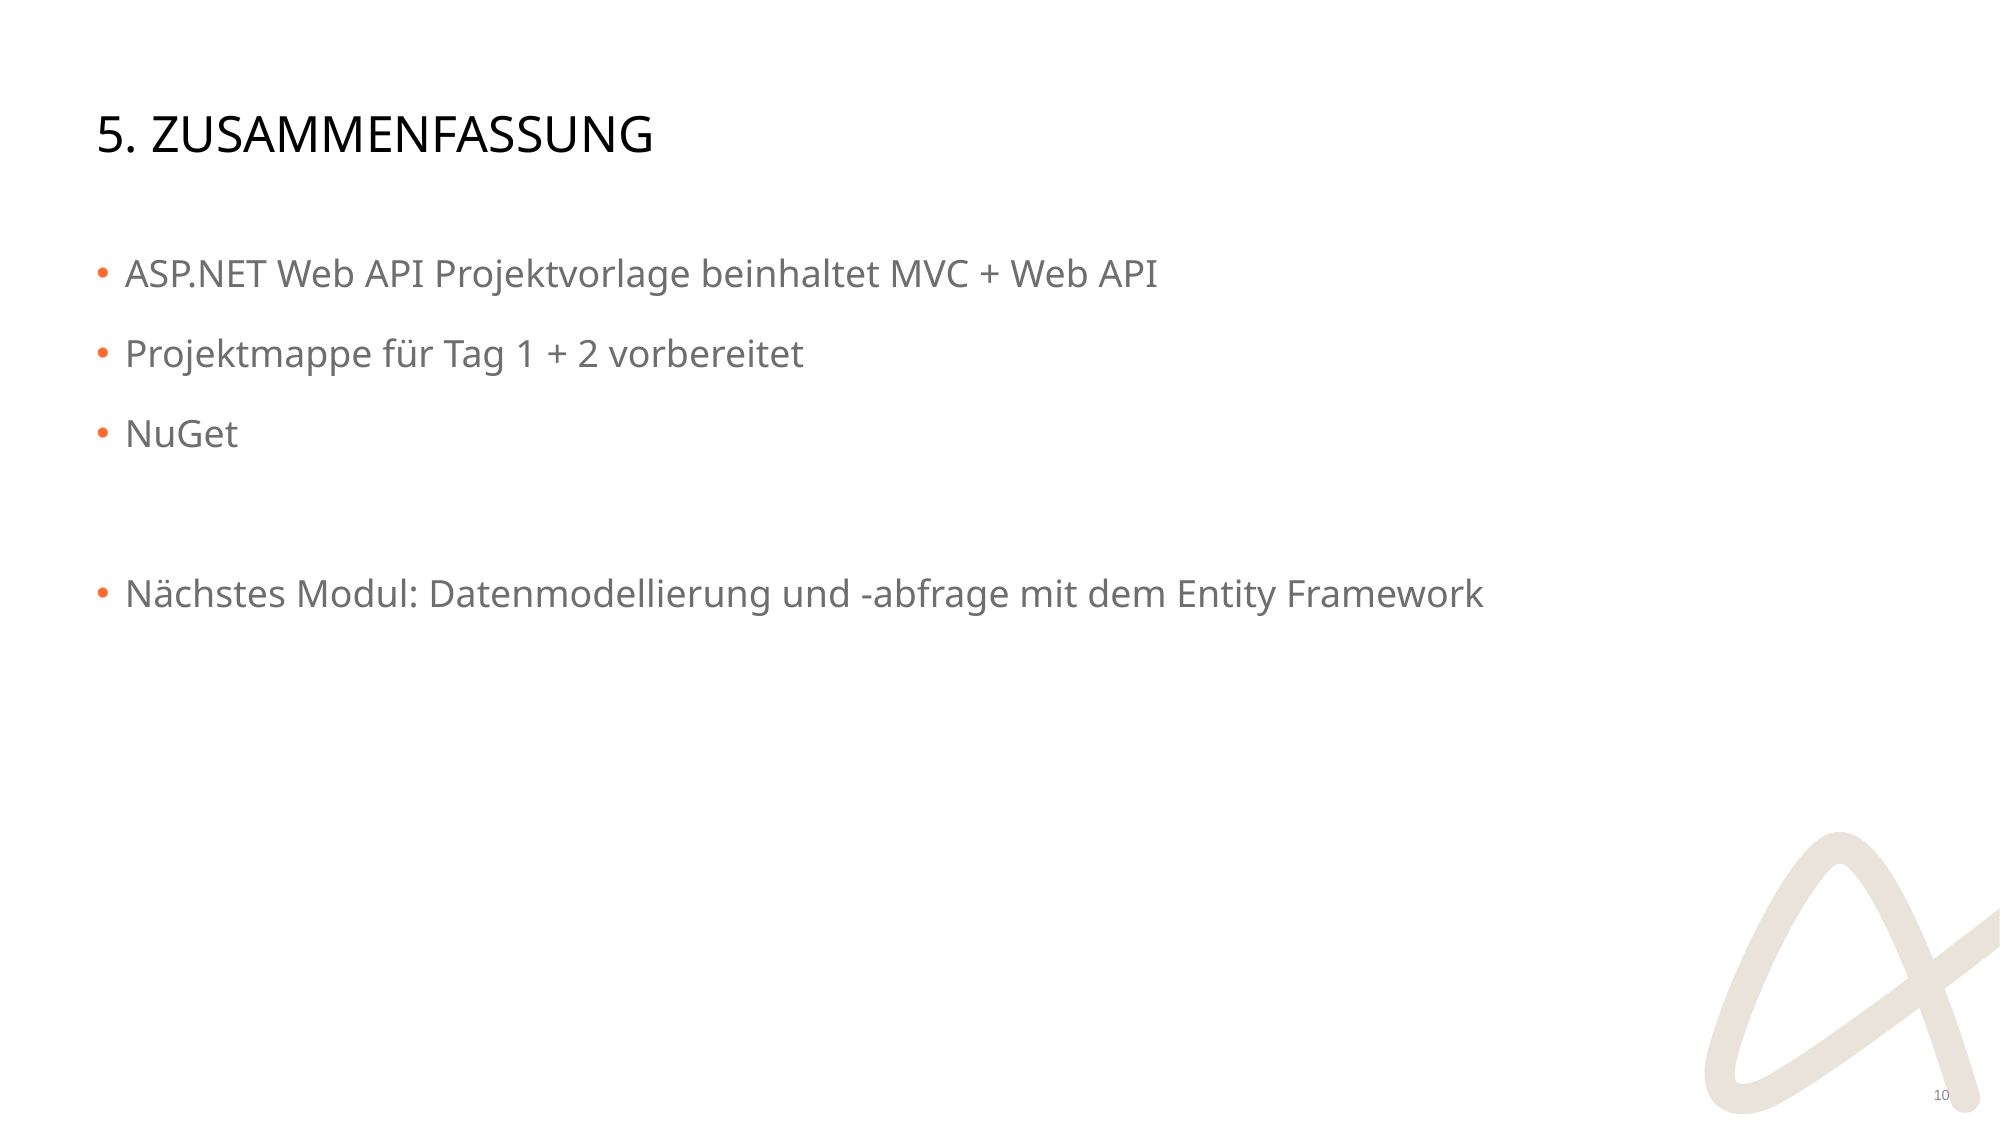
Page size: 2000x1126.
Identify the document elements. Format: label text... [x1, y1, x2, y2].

title 5. Zusammenfassung [96, 36, 1896, 172]
slide_number 10 [1903, 1082, 1950, 1108]
list ASP.NET Web API Projektvorlage beinhaltet MVC + Web API Projektmappe für Tag 1 + 2 vorbereitet NuGet Nächstes Modul: Datenmodellierung und -abfrage mit dem Entity Framework [96, 220, 1896, 997]
